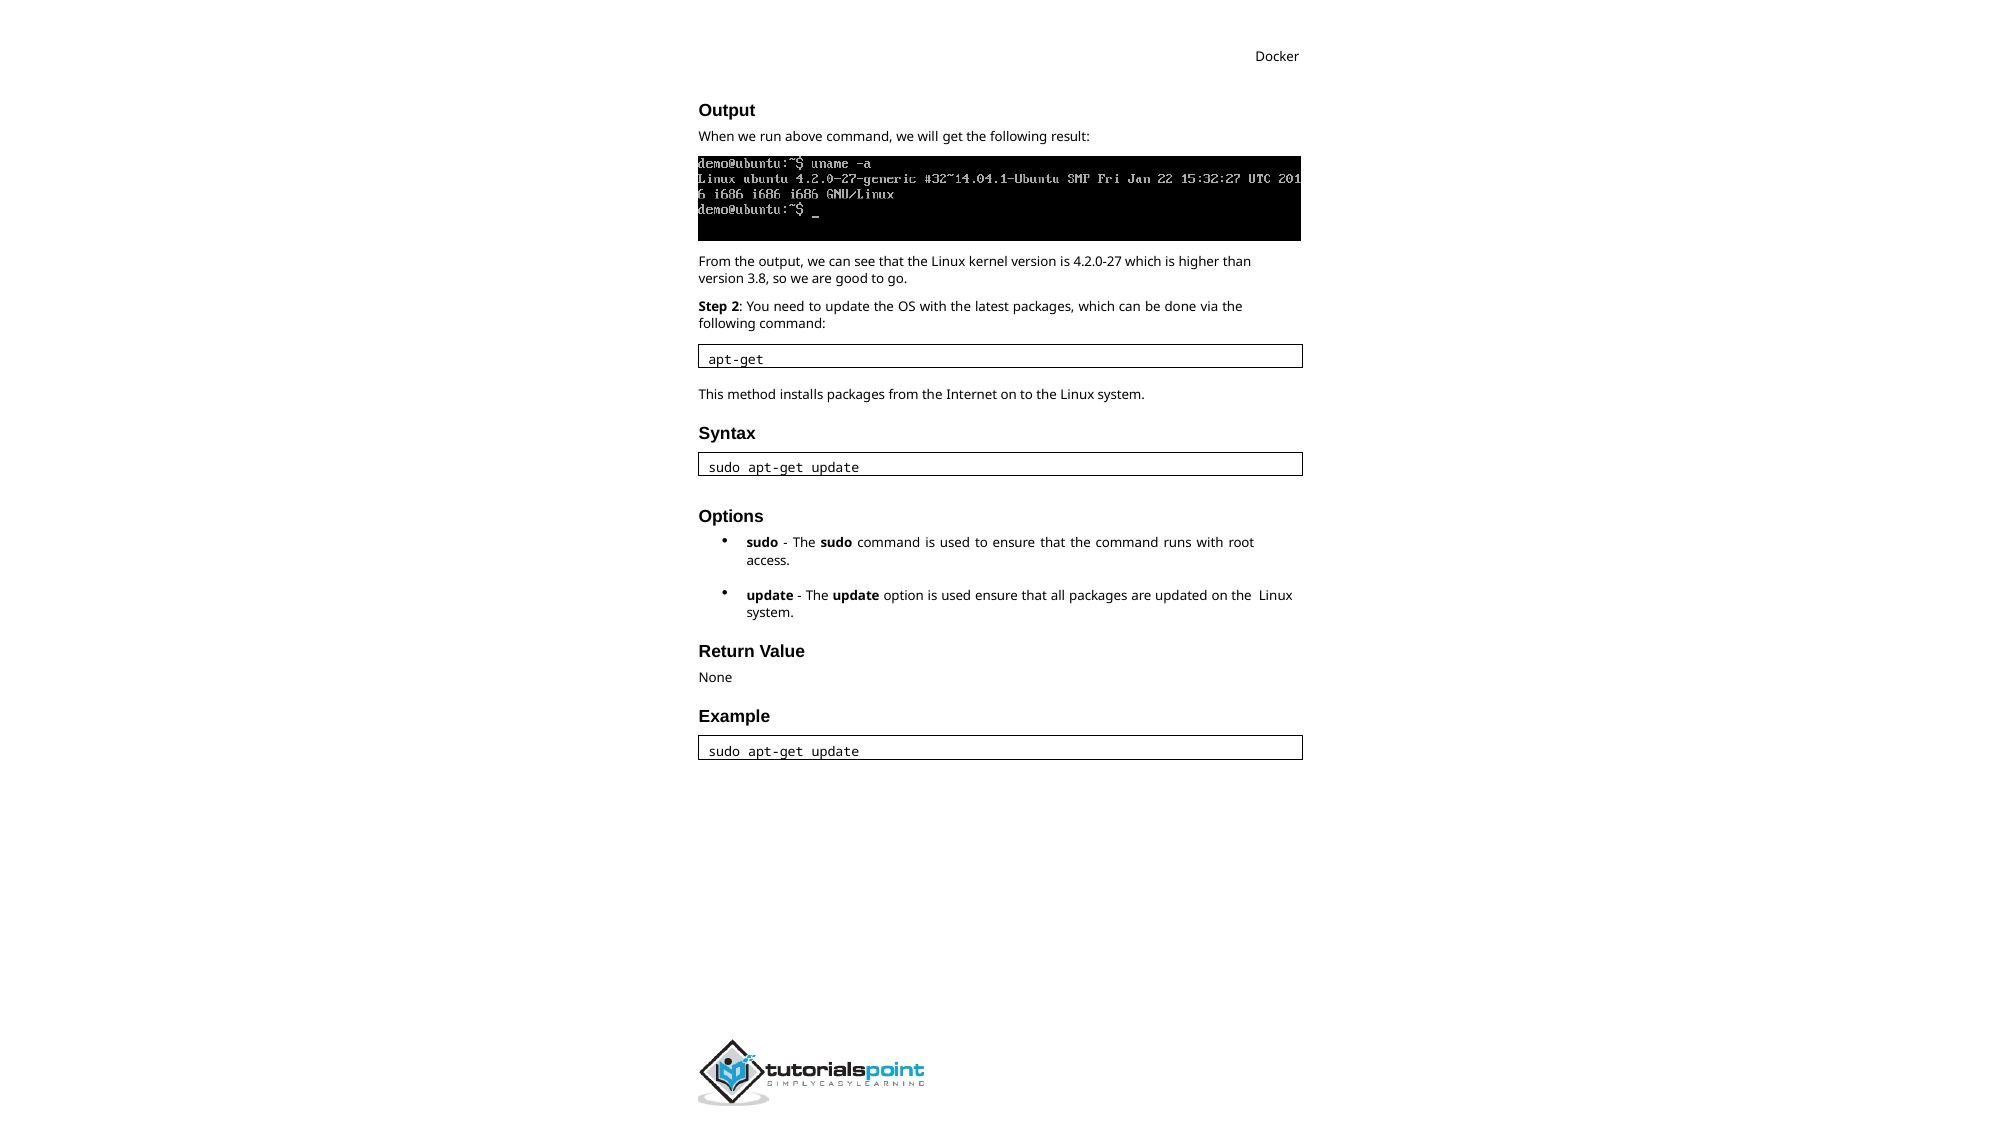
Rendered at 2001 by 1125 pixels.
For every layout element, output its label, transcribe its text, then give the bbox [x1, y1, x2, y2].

text_box From the output, we can see that the Linux kernel version is 4.2.0-27 which is higher than version 3.8, so we are good to go. Step 2: You need to update the OS with the latest packages, which can be done via the following command: [697, 250, 1304, 332]
text_box This method installs packages from the Internet on to the Linux system. Syntax [697, 385, 1188, 444]
text_box Output When we run above command, we will get the following result: [697, 86, 1126, 145]
text_box Docker [1253, 46, 1304, 65]
text_box sudo apt-get update [698, 735, 1303, 760]
text_box sudo apt-get update [698, 452, 1303, 476]
picture [698, 1039, 924, 1106]
picture [698, 156, 1301, 241]
text_box apt-get [698, 344, 1303, 368]
text_box Options sudo - The sudo command is used to ensure that the command runs with root access. update - The update option is used ensure that all packages are updated on the Linux system. Return Value None Example [697, 492, 1303, 727]
